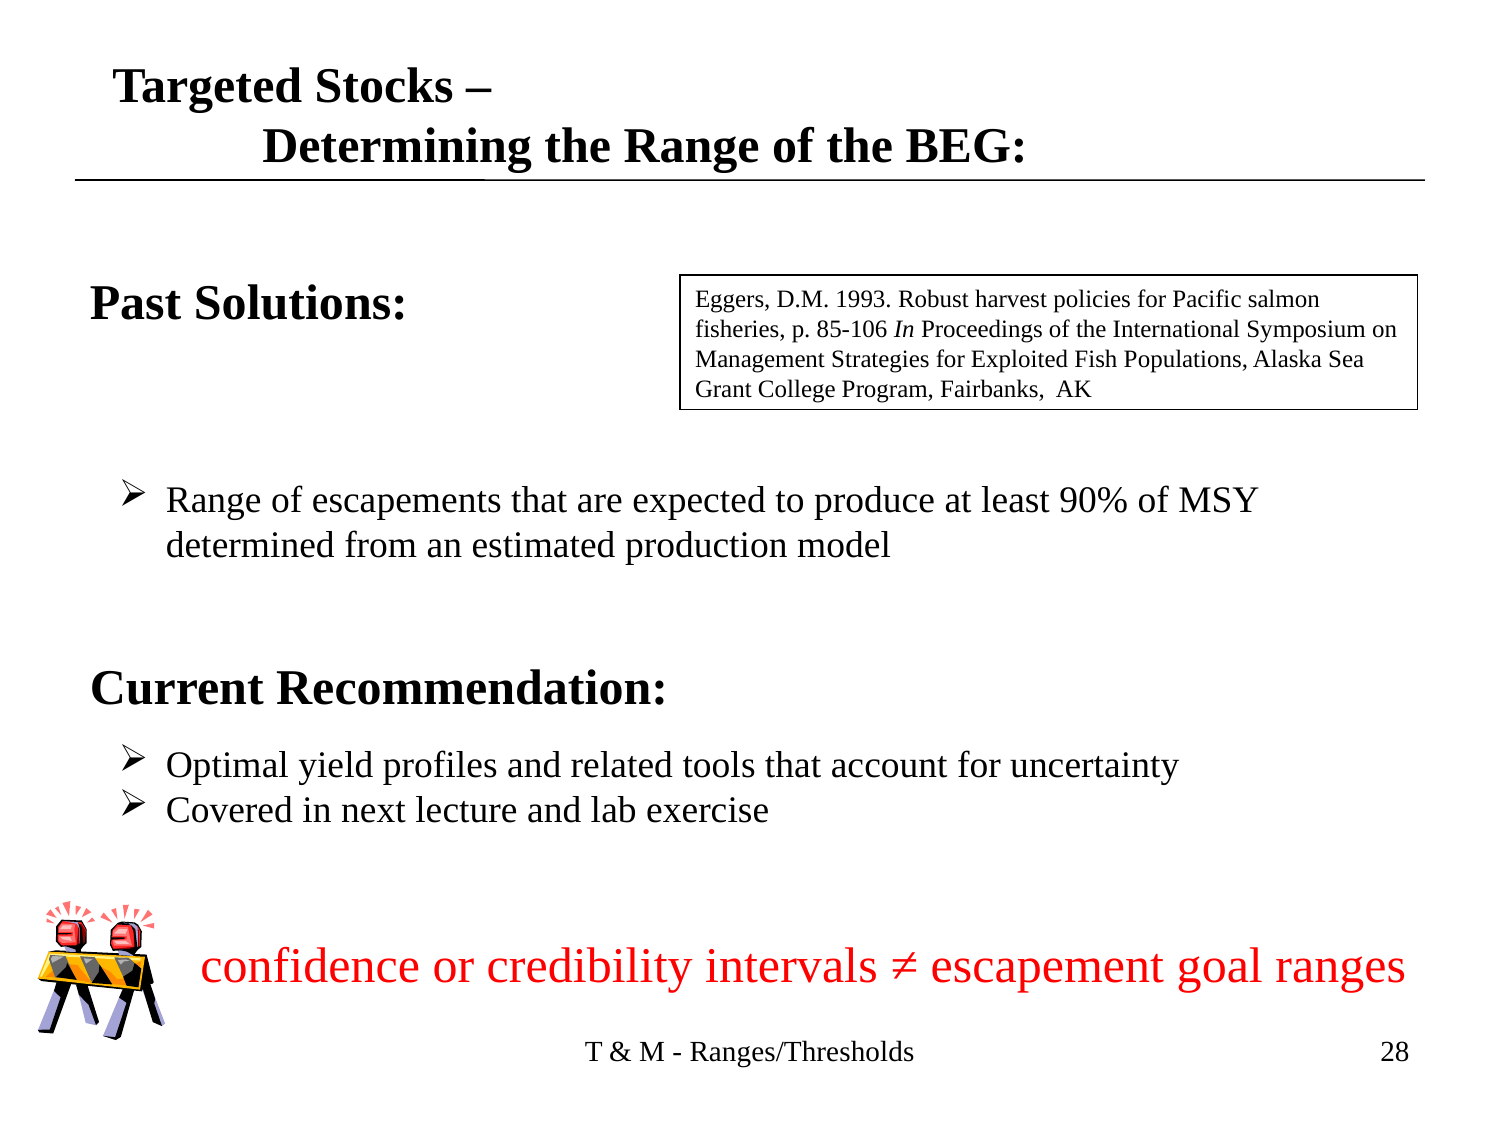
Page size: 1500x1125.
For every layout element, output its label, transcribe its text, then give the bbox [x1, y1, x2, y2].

picture [37, 899, 167, 1042]
text_box Targeted Stocks – Determining the Range of the BEG: [97, 44, 1323, 180]
footer T & M - Ranges/Thresholds [568, 1024, 932, 1125]
text_box Eggers, D.M. 1993. Robust harvest policies for Pacific salmon fisheries, p. 85-106 In Proceedings of the International Symposium on Management Strategies for Exploited Fish Populations, Alaska Sea Grant College Program, Fairbanks, AK [680, 274, 1418, 410]
text_box confidence or credibility intervals ≠ escapement goal ranges [185, 924, 1422, 1000]
slide_number 80 [1074, 1024, 1425, 1103]
